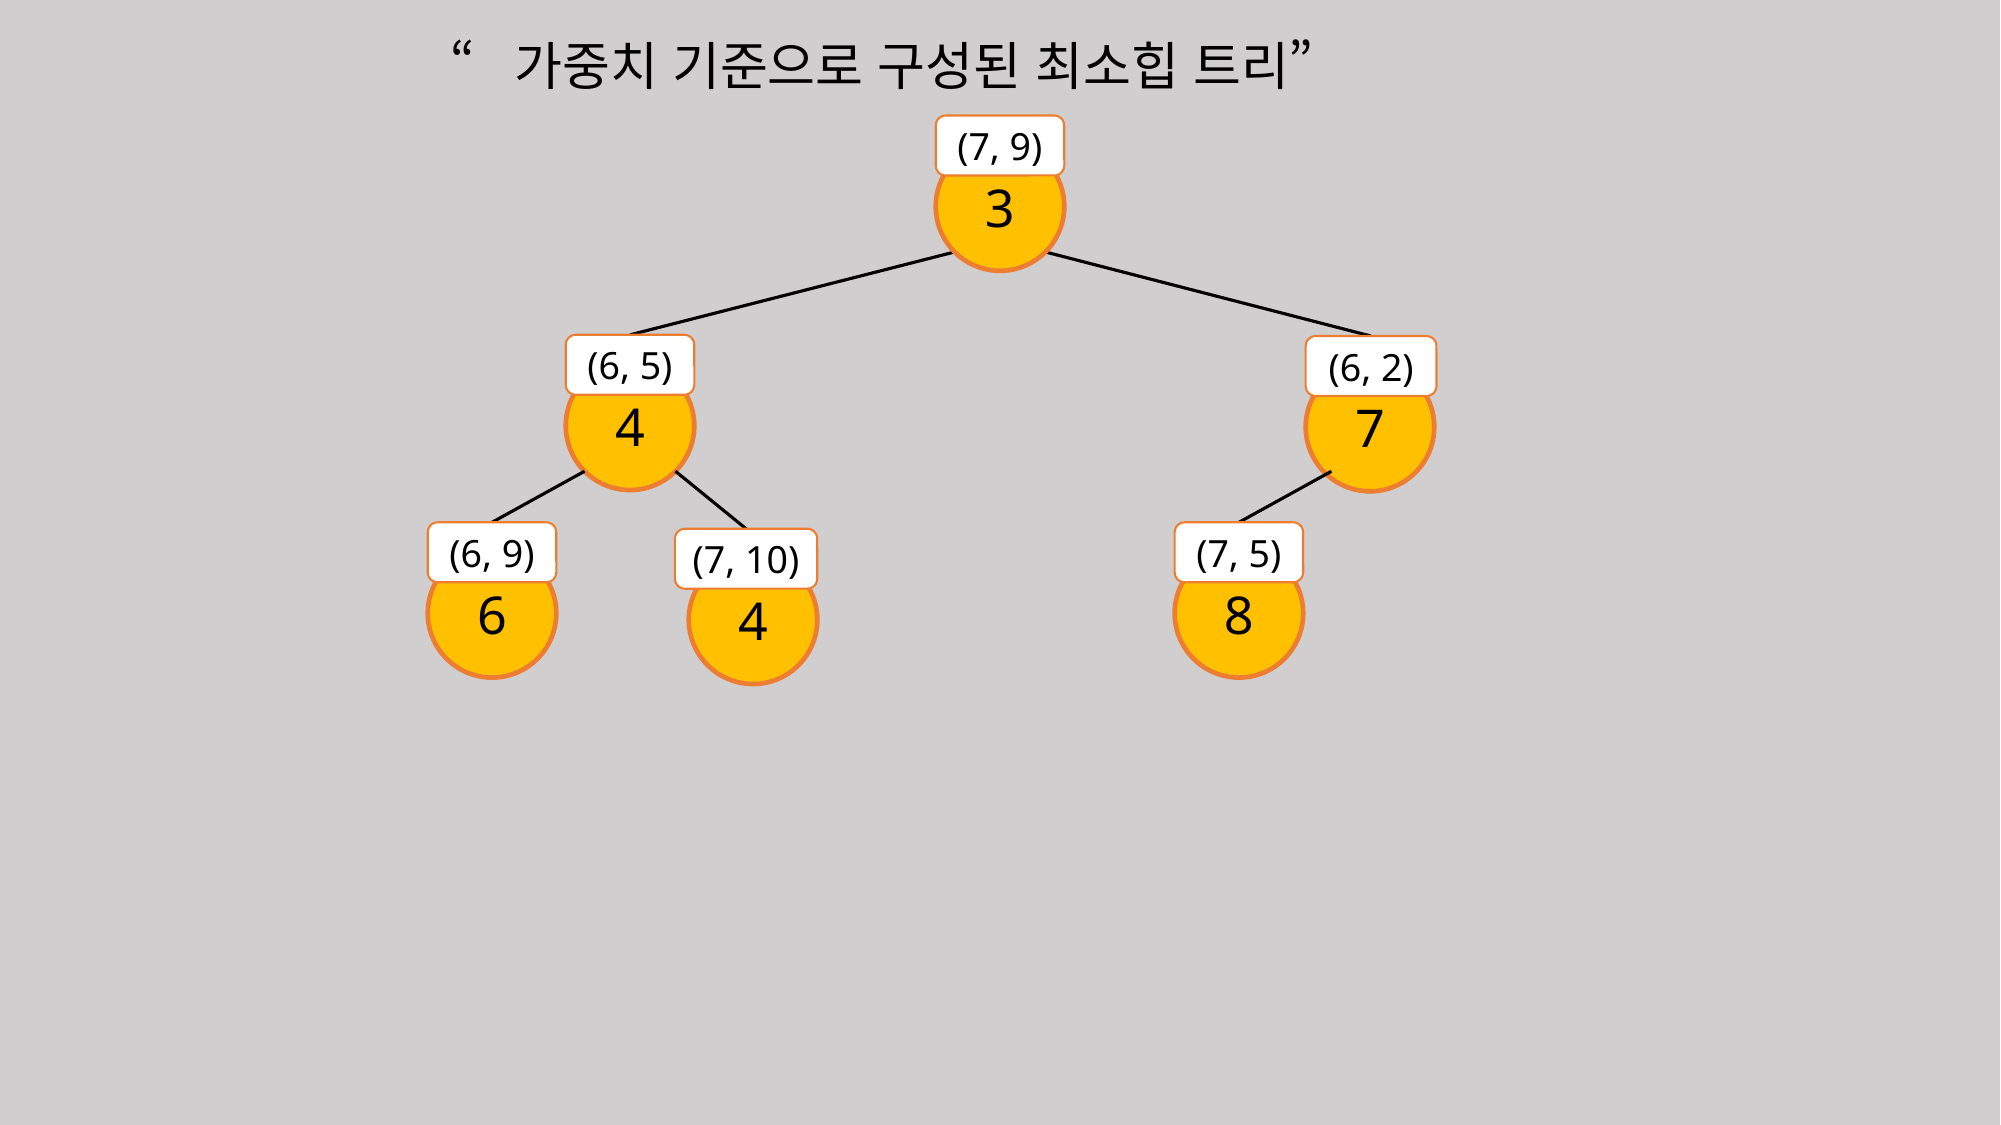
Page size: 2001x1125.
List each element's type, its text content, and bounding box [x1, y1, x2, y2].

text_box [1305, 336, 1437, 492]
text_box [1045, 252, 1372, 337]
text_box “가중치 기준으로 구성된 최소힙 트리” [435, 25, 1329, 104]
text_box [1238, 471, 1332, 523]
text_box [629, 252, 955, 335]
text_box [492, 471, 585, 523]
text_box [675, 471, 747, 528]
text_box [565, 334, 695, 491]
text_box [674, 528, 818, 685]
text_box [427, 522, 557, 678]
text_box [935, 115, 1065, 271]
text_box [1174, 522, 1304, 678]
